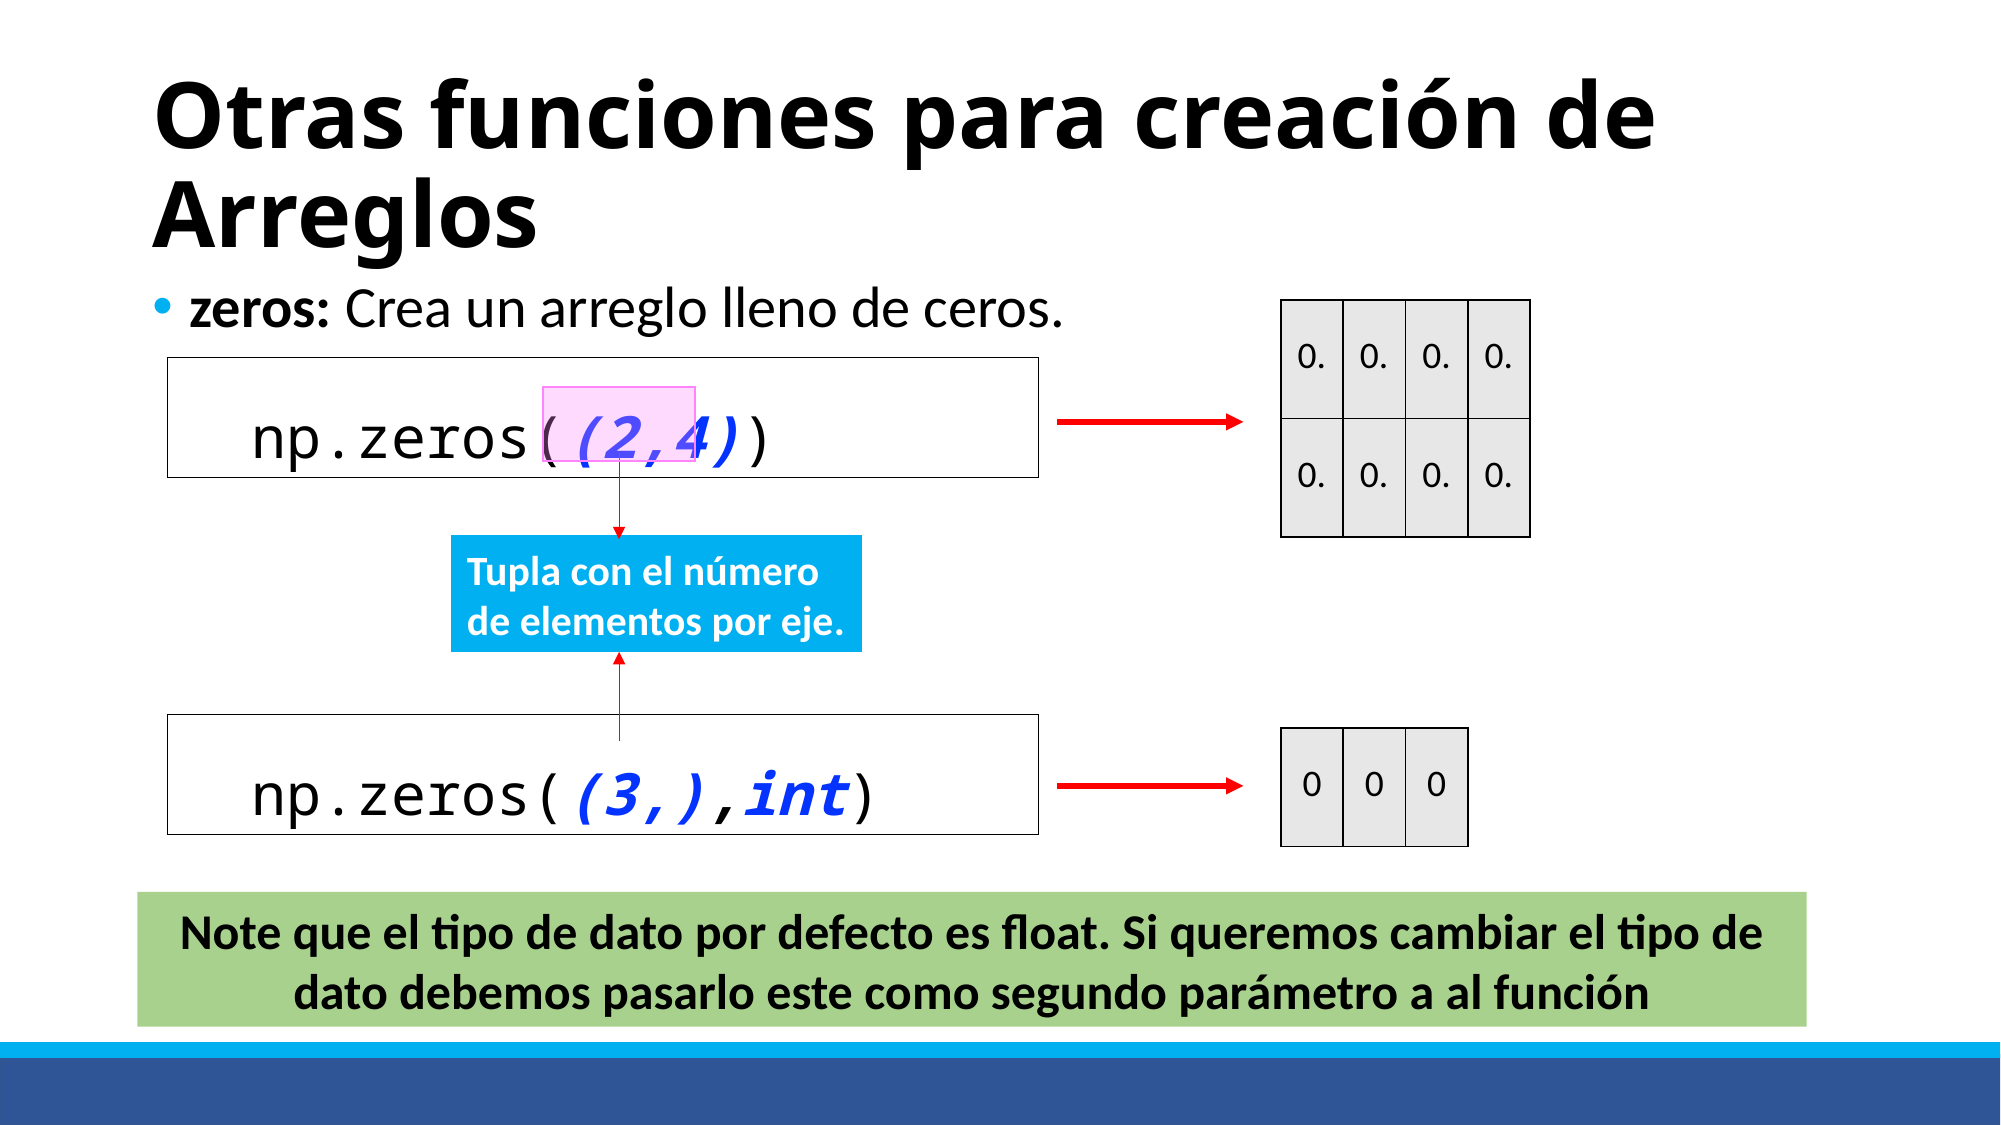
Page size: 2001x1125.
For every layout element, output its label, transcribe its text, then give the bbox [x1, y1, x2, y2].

table_cell 0. [1344, 419, 1405, 536]
text_box Tupla con el número de elementos por eje. [451, 535, 862, 652]
table_cell 0. [1282, 419, 1342, 536]
text_box Note que el tipo de dato por defecto es float. Si queremos cambiar el tipo de dato debemos pasarlo este como segundo parámetro a al función [137, 891, 1807, 1027]
table_cell 0. [1406, 419, 1467, 536]
table_header 0 [1282, 729, 1342, 846]
text_box np.zeros((3,),int) [167, 714, 1039, 835]
text_box [542, 386, 696, 462]
title Otras funciones para creación de Arreglos [137, 59, 1863, 269]
table_header 0 [1344, 729, 1405, 846]
table_header 0. [1344, 301, 1405, 418]
table_header 0. [1282, 301, 1342, 418]
table_header 0. [1406, 301, 1467, 418]
table_cell 0. [1469, 419, 1529, 536]
table_header 0 [1406, 729, 1467, 846]
list zeros: Crea un arreglo lleno de ceros. [137, 269, 1863, 984]
table_header 0. [1469, 301, 1529, 418]
text_box np.zeros((2,4)) [167, 357, 1039, 478]
